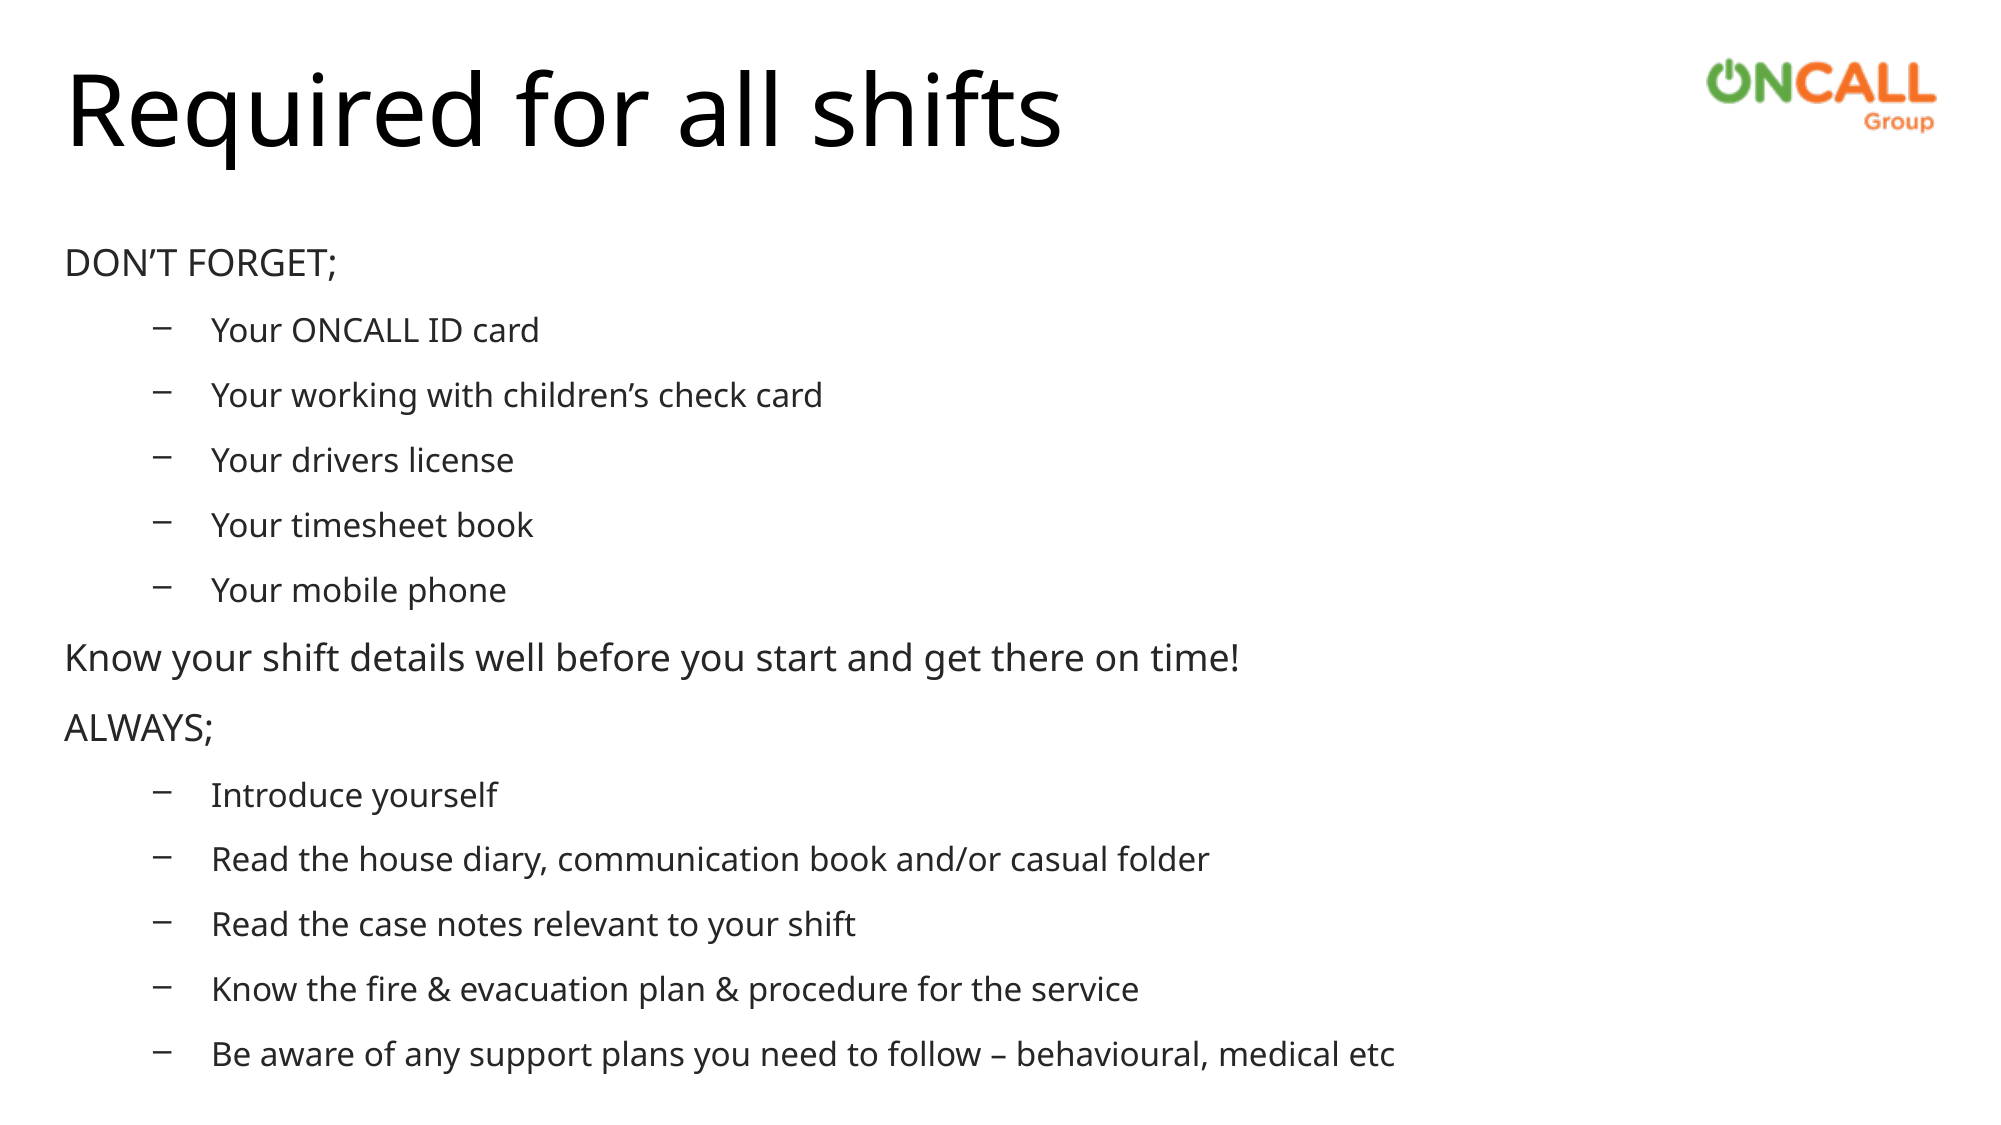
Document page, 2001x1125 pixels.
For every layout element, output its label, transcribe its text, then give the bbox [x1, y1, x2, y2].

list DON’T FORGET; Your ONCALL ID card Your working with children’s check card Your drivers license Your timesheet book Your mobile phone Know your shift details well before you start and get there on time! ALWAYS; Introduce yourself Read the house diary, communication book and/or casual folder Read the case notes relevant to your shift Know the fire & evacuation plan & procedure for the service Be aware of any support plans you need to follow – behavioural, medical etc [49, 231, 1951, 1059]
title Required for all shifts [49, 30, 1951, 183]
